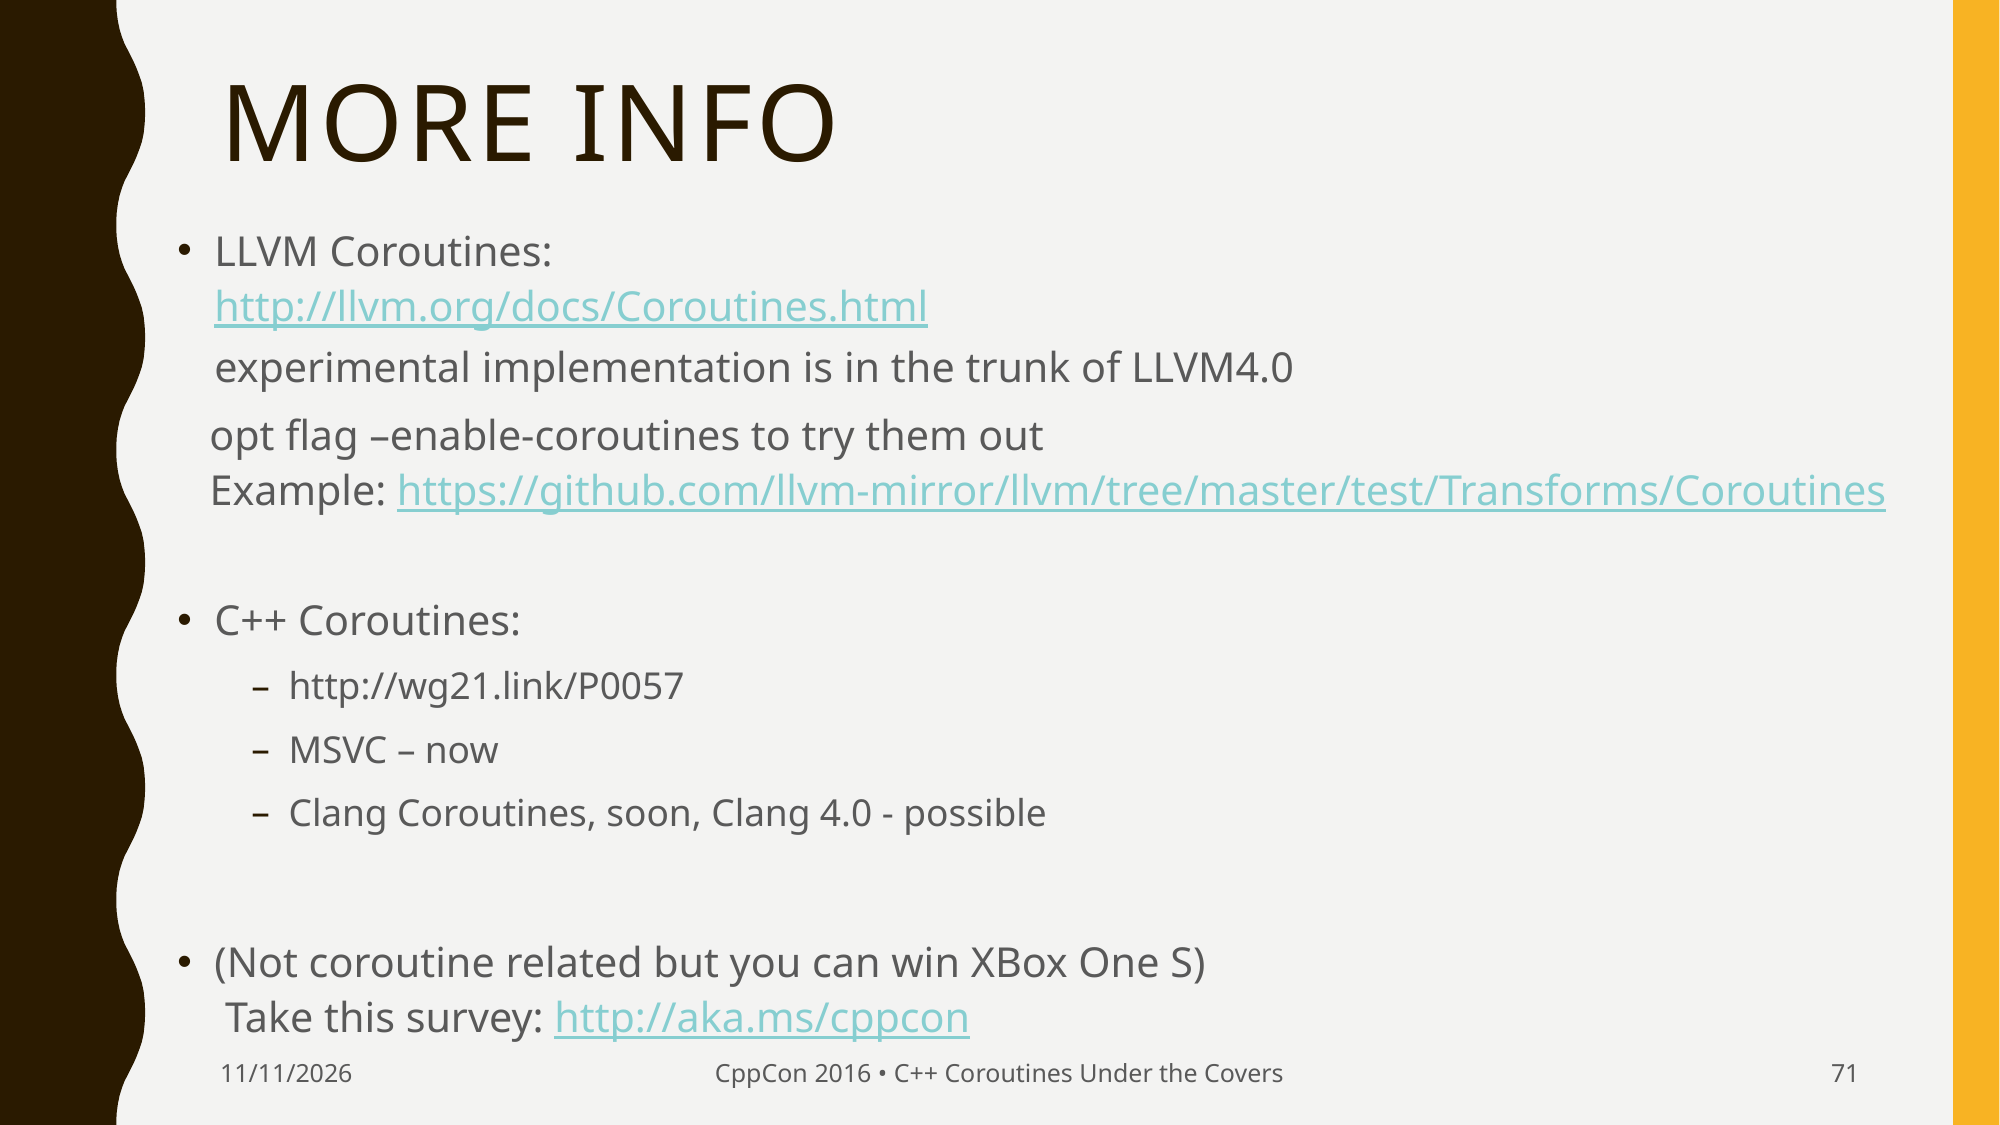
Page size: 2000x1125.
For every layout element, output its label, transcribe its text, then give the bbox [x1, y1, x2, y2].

footer CppCon 2016 • C++ Coroutines Under the Covers [662, 1045, 1338, 1103]
title more info [205, 62, 1875, 212]
slide_number 71 [1412, 1045, 1875, 1103]
list LLVM Coroutines: http://llvm.org/docs/Coroutines.html experimental implementation is in the trunk of LLVM4.0 opt flag –enable-coroutines to try them out Example: https://github.com/llvm-mirror/llvm/tree/master/test/Transforms/Coroutines C++ Coroutines: http://wg21.link/P0057 MSVC – now Clang Coroutines, soon, Clang 4.0 - possible (Not coroutine related but you can win XBox One S) Take this survey: http://aka.ms/cppcon [162, 212, 1988, 1063]
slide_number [205, 1045, 588, 1103]
